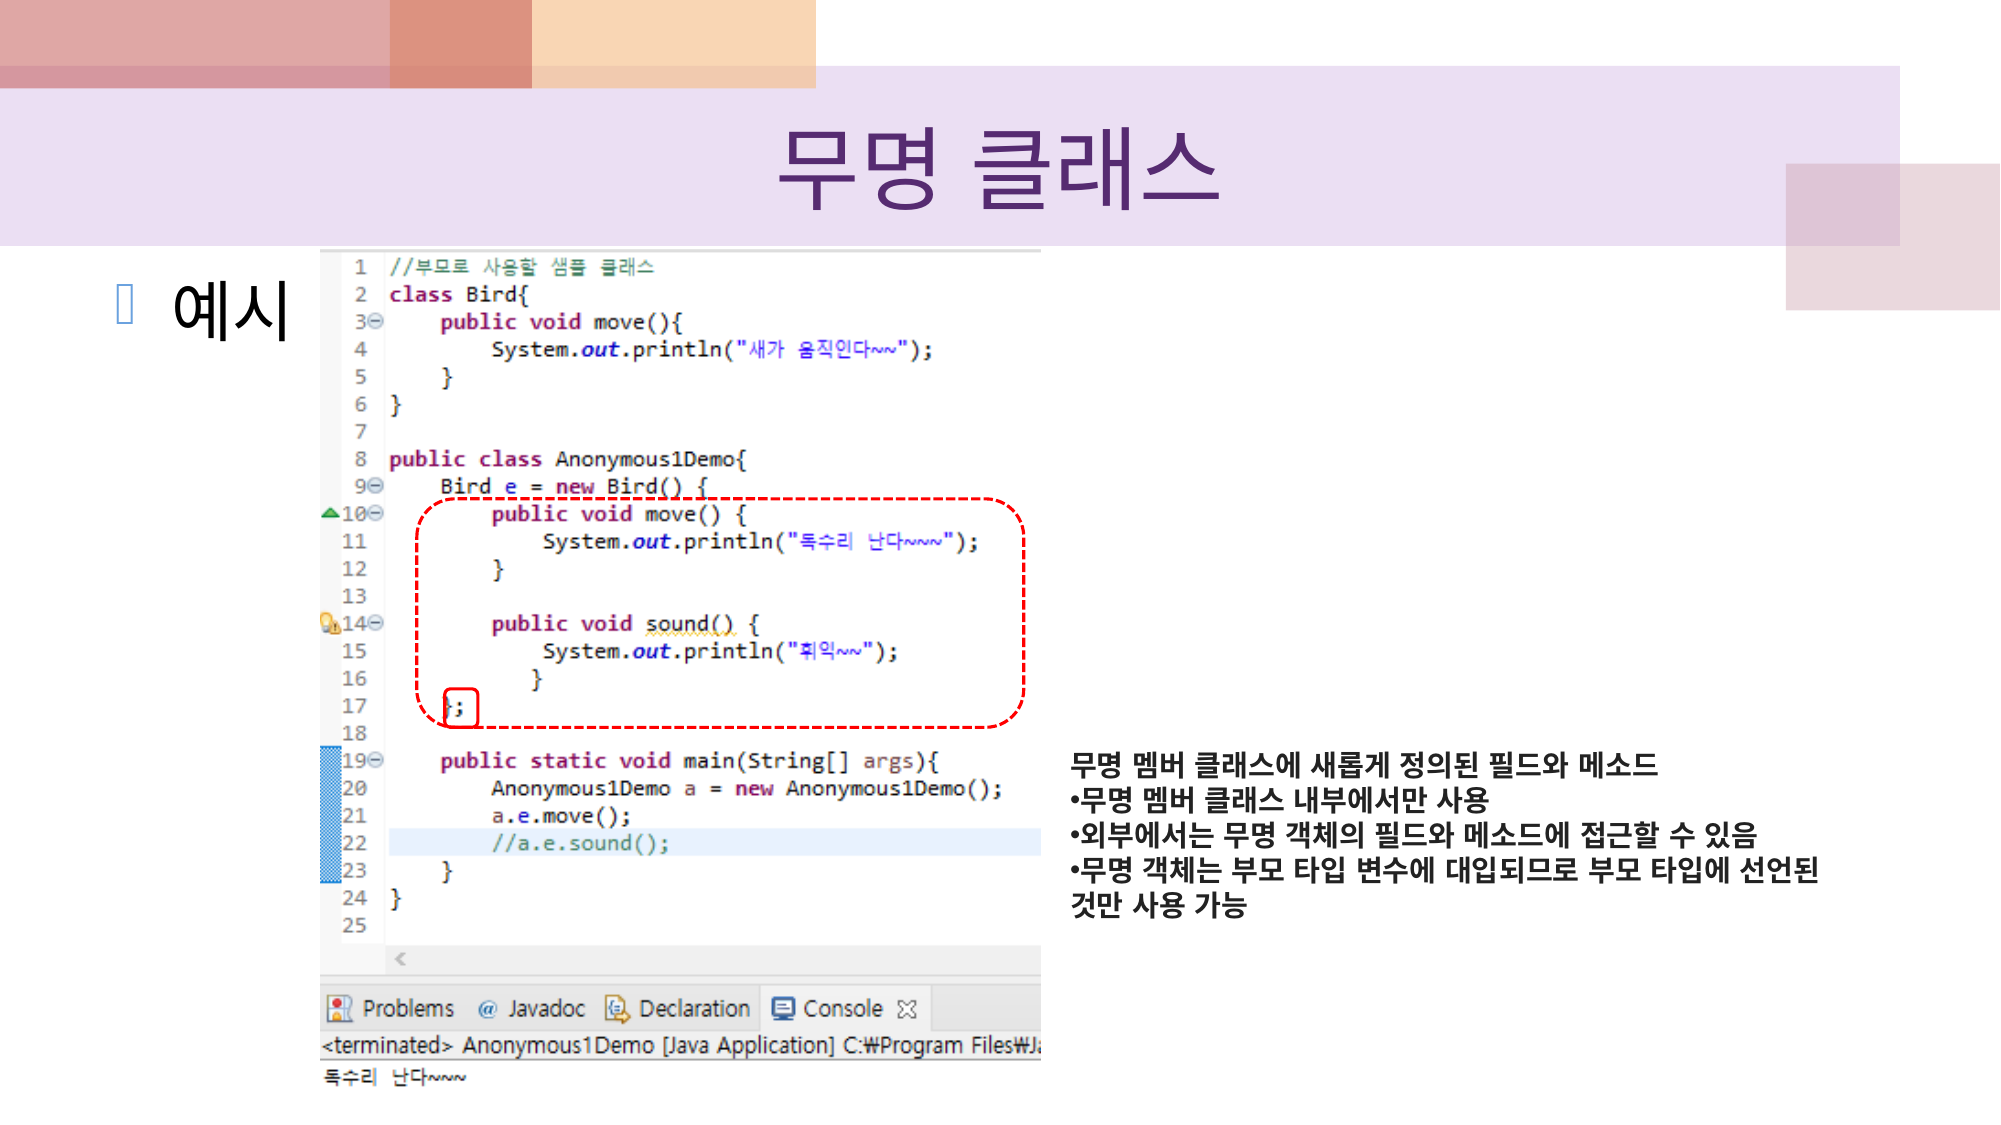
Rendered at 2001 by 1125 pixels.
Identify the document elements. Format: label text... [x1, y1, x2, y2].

picture [320, 249, 1041, 1103]
title 무명 클래스 [99, 88, 1900, 246]
list 예시 [1047, 262, 1900, 1005]
list 예시 [99, 262, 313, 1005]
text_box 무명 멤버 클래스에 새롭게 정의된 필드와 메소드 무명 멤버 클래스 내부에서만 사용 외부에서는 무명 객체의 필드와 메소드에 접근할 수 있음 무명 객체는 부모 타입 변수에 대입되므로 부모 타입에 선언된 것만 사용 가능 [1055, 739, 1849, 930]
